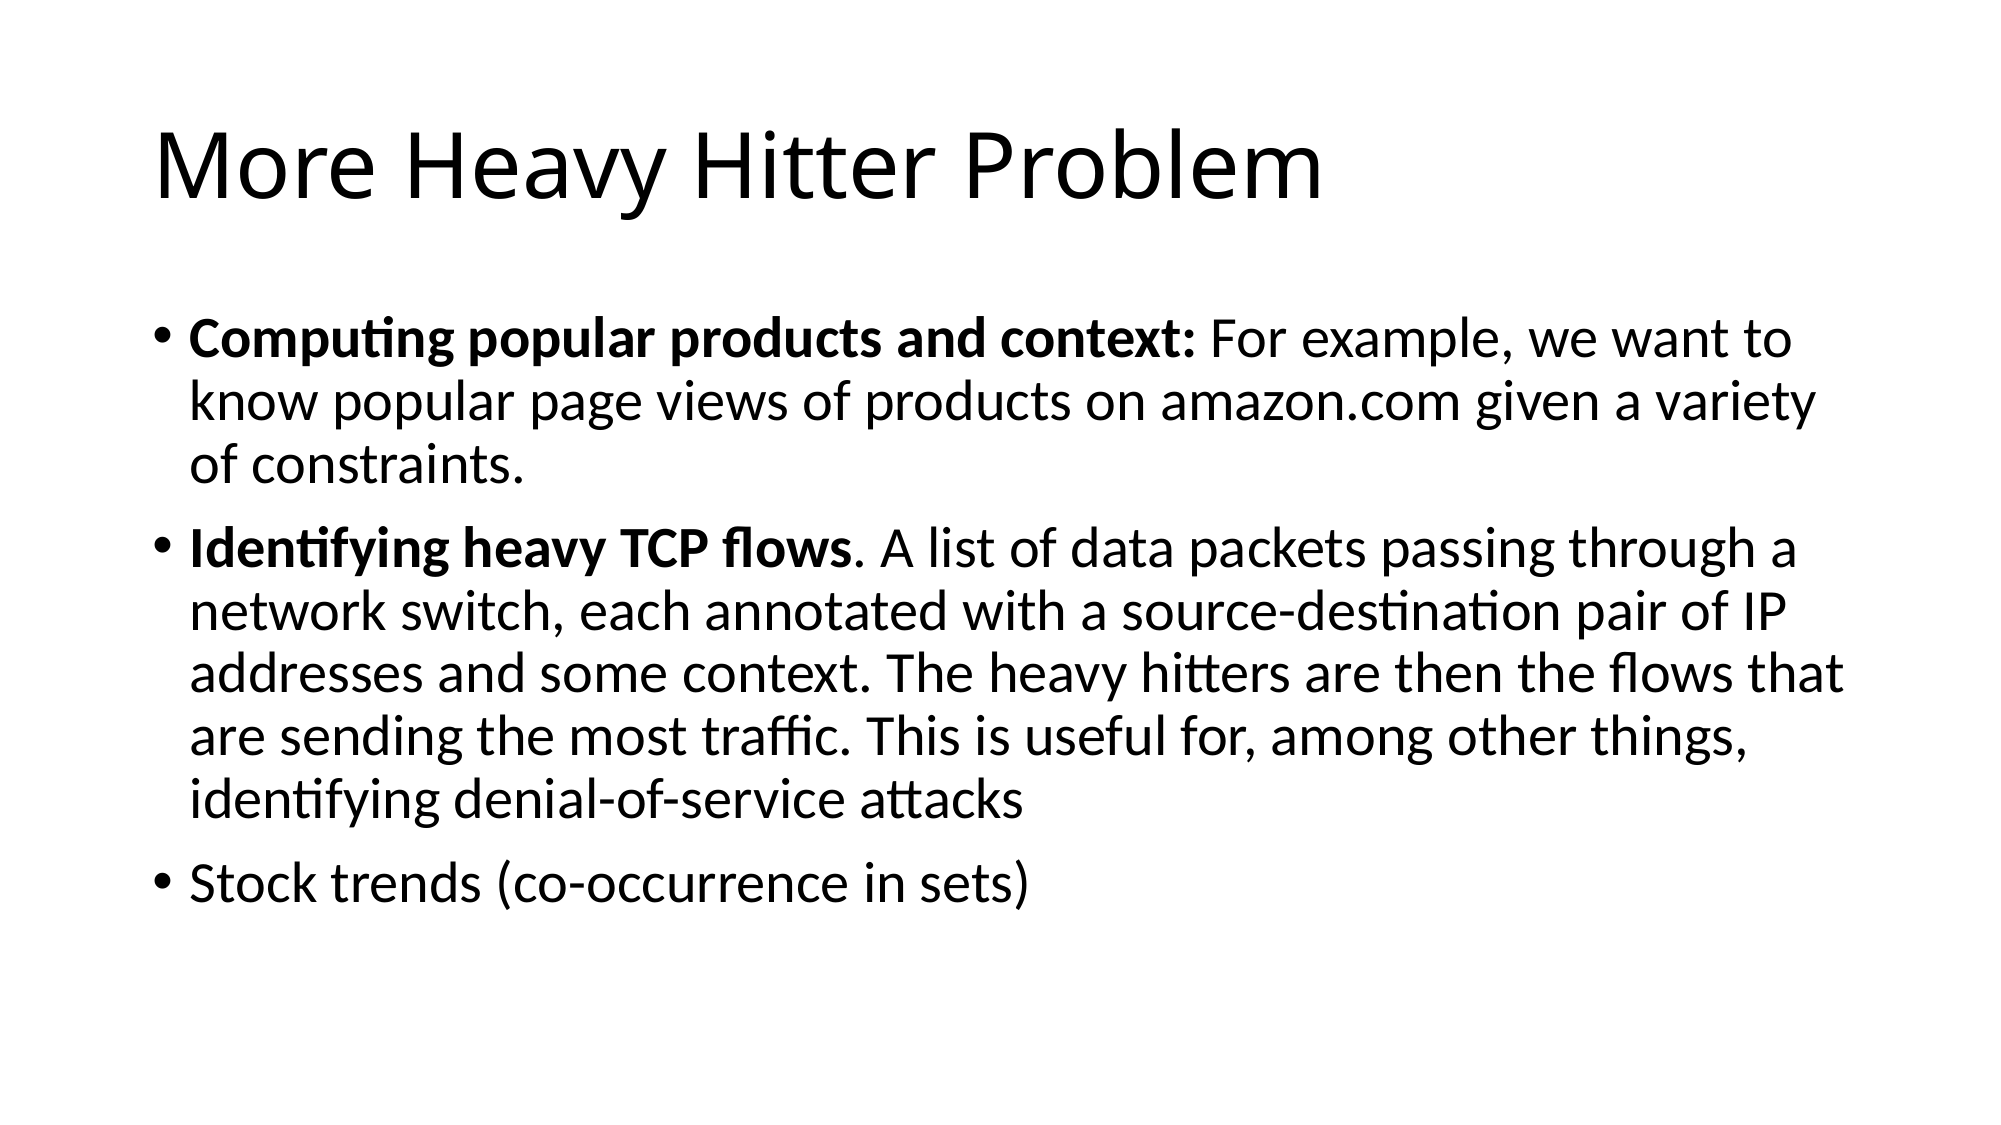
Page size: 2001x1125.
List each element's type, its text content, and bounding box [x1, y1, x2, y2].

title More Heavy Hitter Problem [137, 59, 1863, 278]
list Computing popular products and context: For example, we want to know popular page views of products on amazon.com given a variety of constraints. Identifying heavy TCP flows. A list of data packets passing through a network switch, each annotated with a source-destination pair of IP addresses and some context. The heavy hitters are then the flows that are sending the most traffic. This is useful for, among other things, identifying denial-of-service attacks Stock trends (co-occurrence in sets) [137, 299, 1863, 1014]
